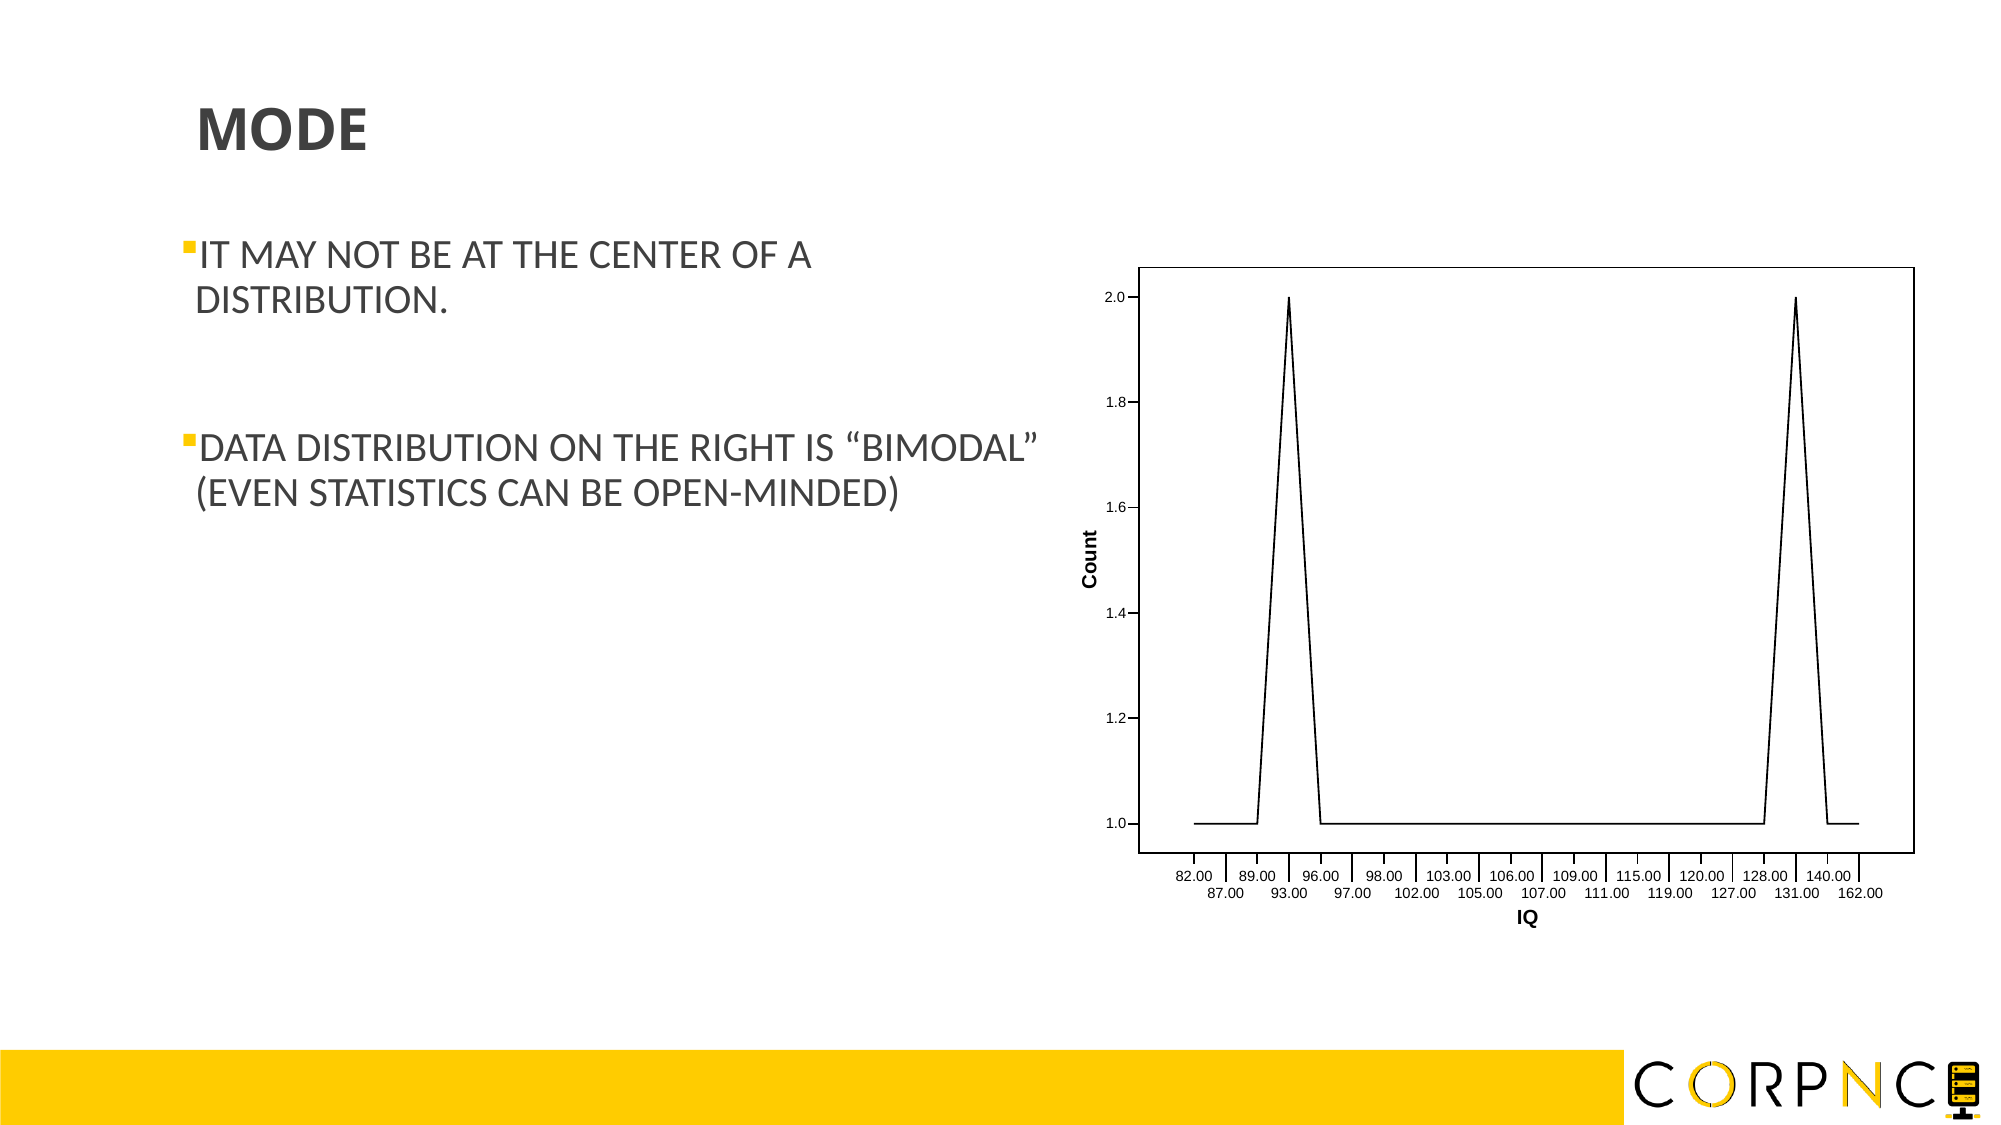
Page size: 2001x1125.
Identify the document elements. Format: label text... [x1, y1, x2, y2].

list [1058, 250, 1933, 949]
text_box MODE [179, 46, 1830, 170]
text_box IT MAY NOT BE AT THE CENTER OF A DISTRIBUTION. DATA DISTRIBUTION ON THE RIGHT IS “BIMODAL” (EVEN STATISTICS CAN BE OPEN-MINDED) [180, 224, 1074, 949]
picture [1624, 1034, 1988, 1125]
